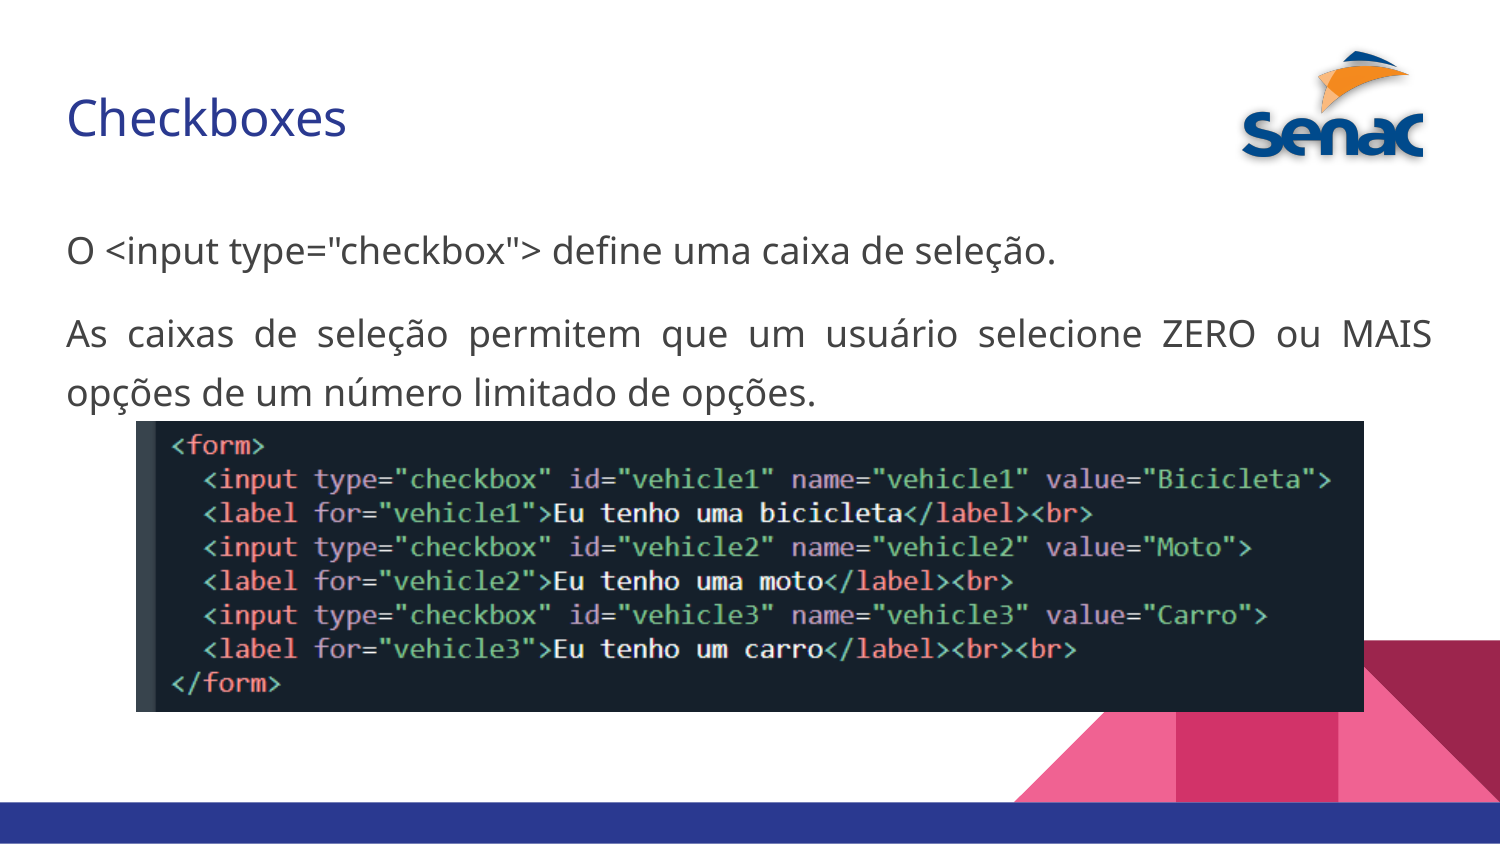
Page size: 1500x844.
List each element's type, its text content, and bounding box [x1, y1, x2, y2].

picture [135, 421, 1365, 712]
title Checkboxes [51, 67, 1243, 167]
picture [1242, 50, 1423, 157]
list O <input type="checkbox"> define uma caixa de seleção. As caixas de seleção permitem que um usuário selecione ZERO ou MAIS opções de um número limitado de opções. [51, 201, 1449, 750]
